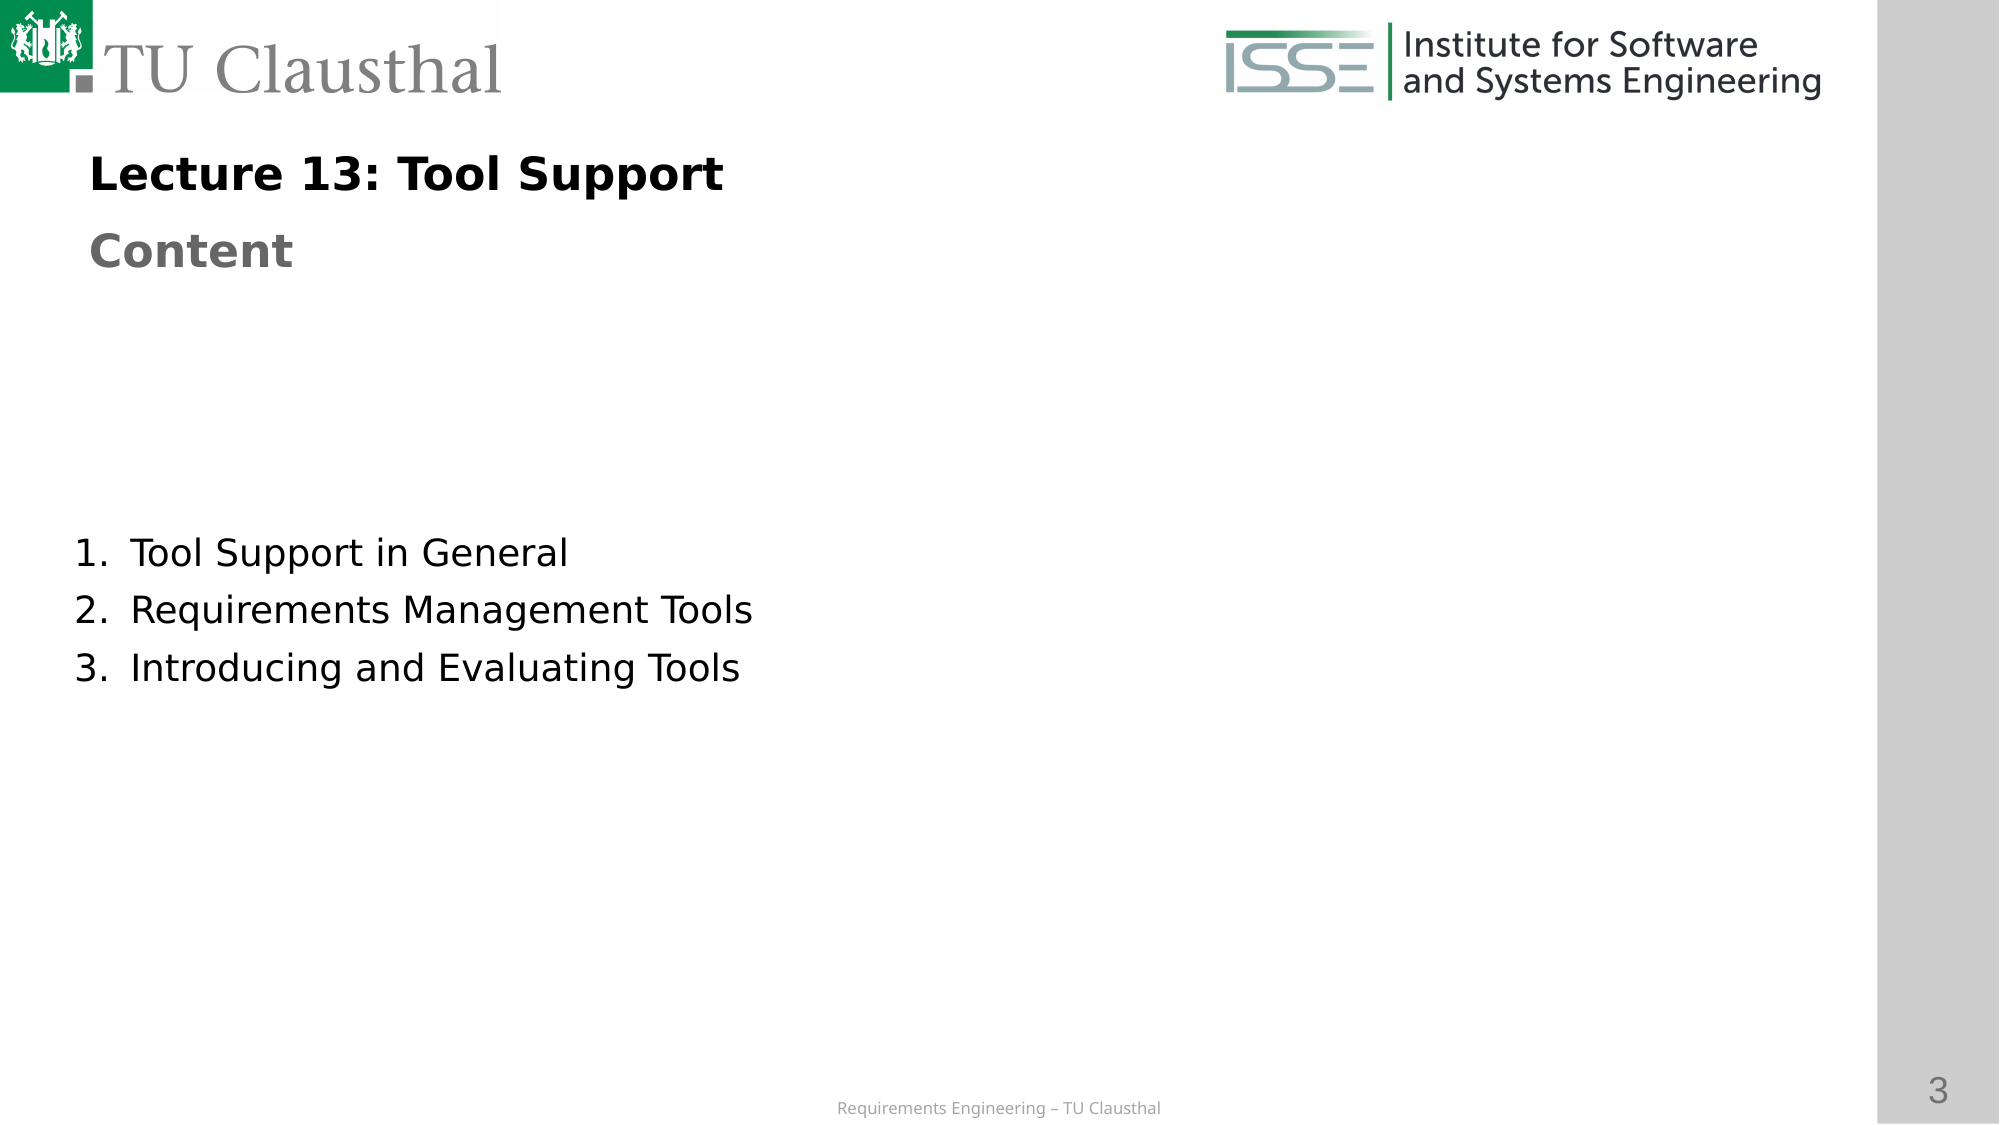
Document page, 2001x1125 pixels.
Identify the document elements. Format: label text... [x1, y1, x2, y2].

picture [0, 0, 501, 93]
text_box Tool Support in General Requirements Management Tools Introducing and Evaluating Tools [74, 280, 1424, 995]
picture [1218, 22, 1826, 107]
text_box Content [89, 207, 1788, 290]
text_box Lecture 13: Tool Support [89, 118, 1788, 200]
